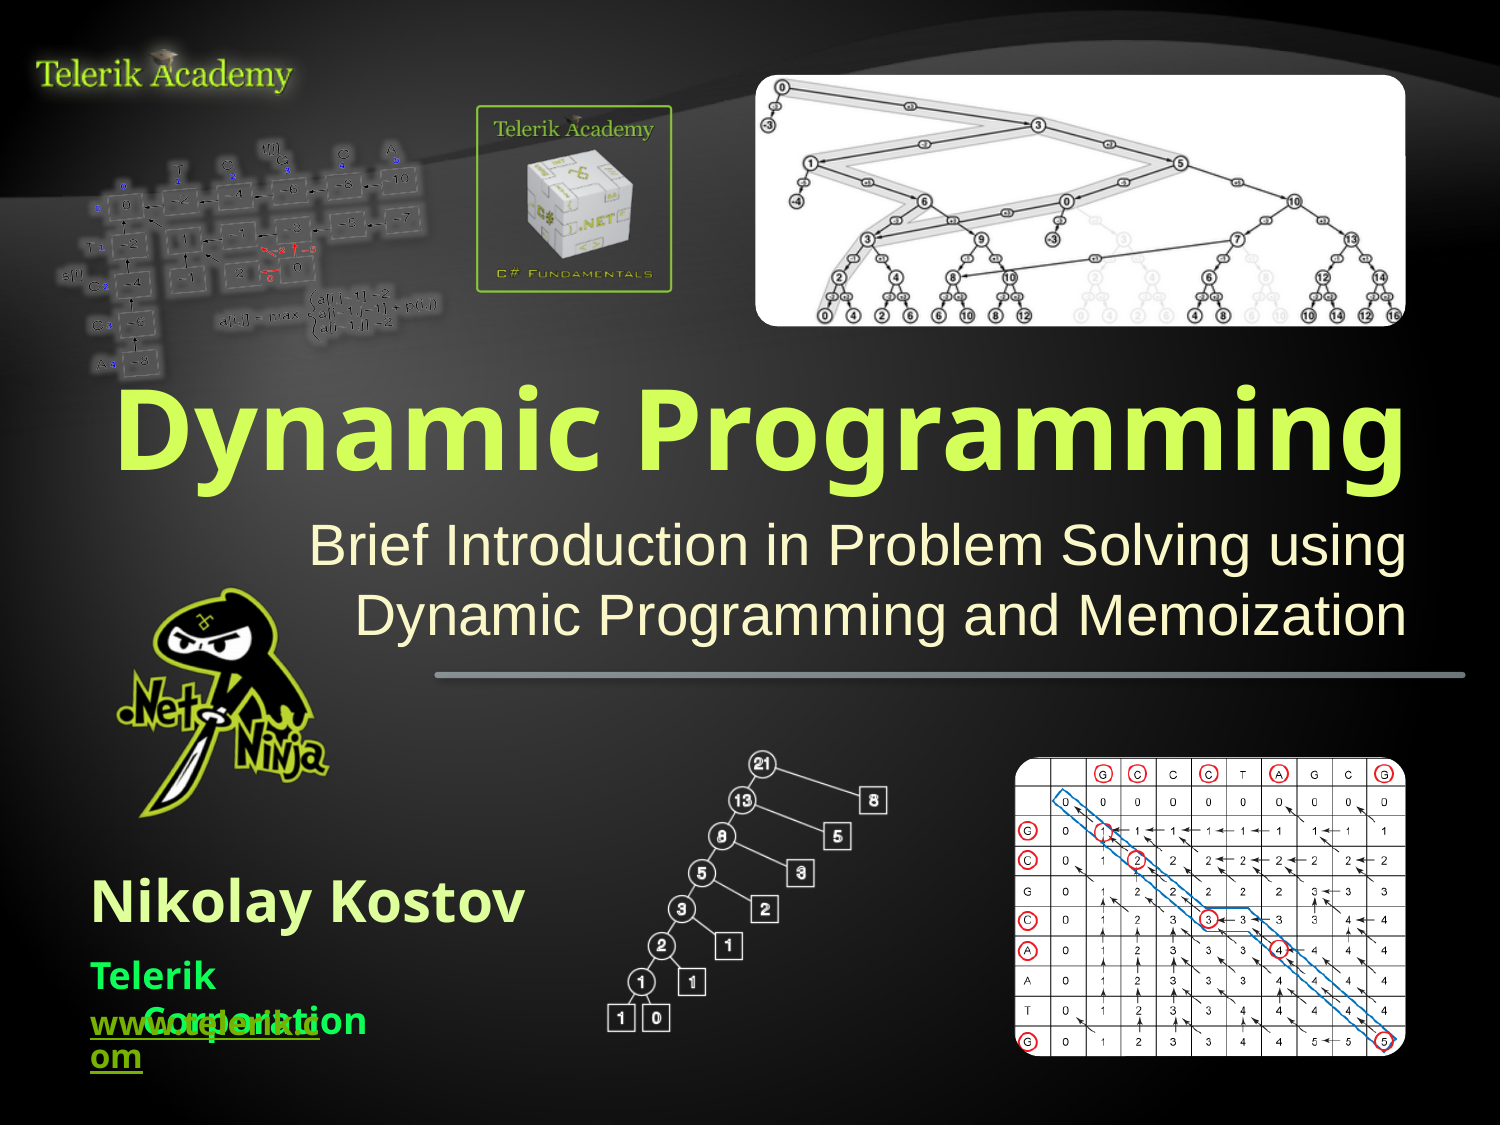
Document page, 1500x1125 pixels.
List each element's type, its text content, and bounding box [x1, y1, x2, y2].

list Nikolay Kostov [75, 856, 567, 943]
list www.telerik.com [75, 994, 356, 1050]
picture [0, 0, 1500, 1125]
list Telerik Corporation [75, 944, 418, 1051]
subtitle Brief Introduction in Problem Solving using Dynamic Programming and Memoization [262, 506, 1410, 647]
title Dynamic Programming [75, 340, 1425, 493]
